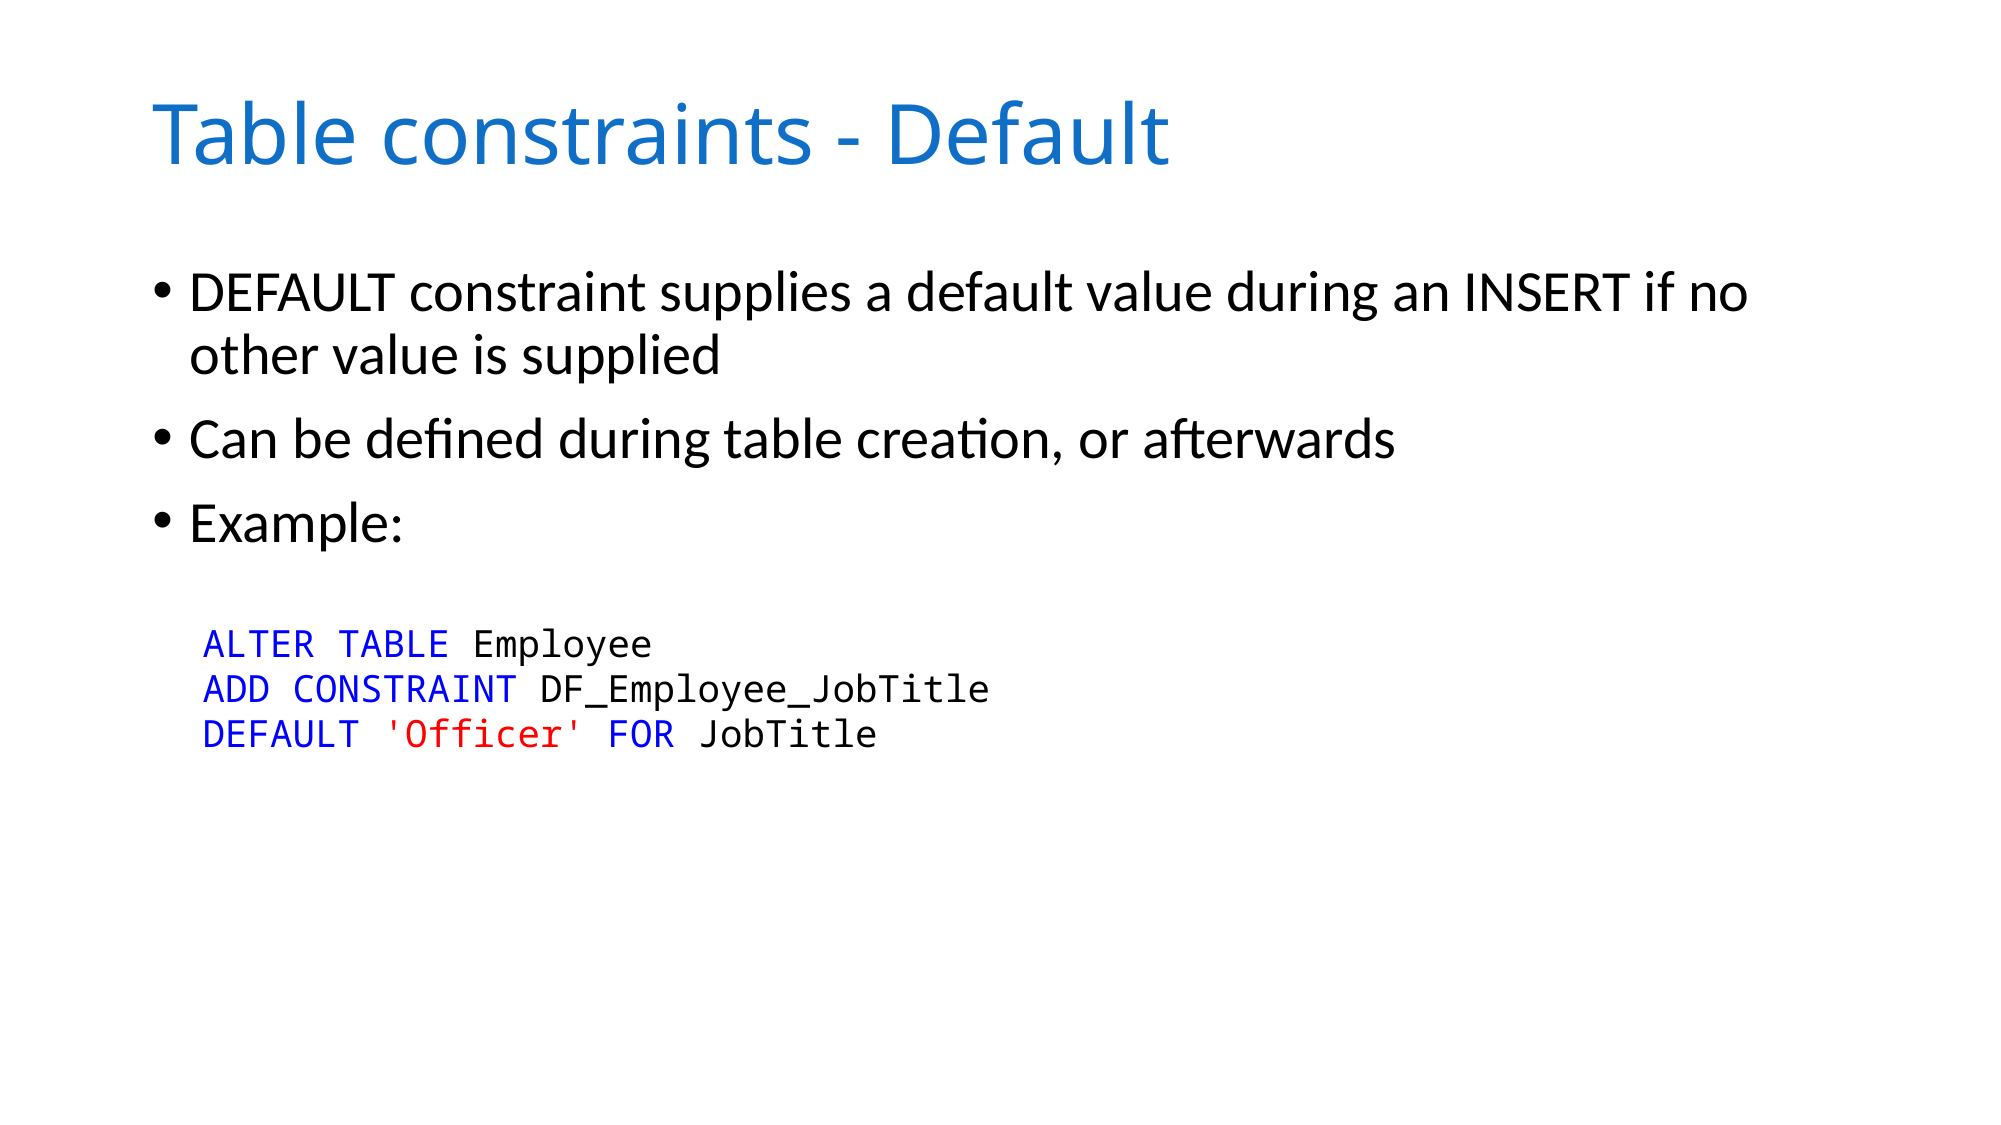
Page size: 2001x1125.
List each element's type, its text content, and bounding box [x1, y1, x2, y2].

list DEFAULT constraint supplies a default value during an INSERT if no other value is supplied Can be defined during table creation, or afterwards Example: [137, 254, 1863, 1014]
text_box ALTER TABLE Employee ADD CONSTRAINT DF_Employee_JobTitle DEFAULT 'Officer' FOR JobTitle [187, 612, 1188, 763]
title Table constraints - Default [137, 59, 1863, 217]
